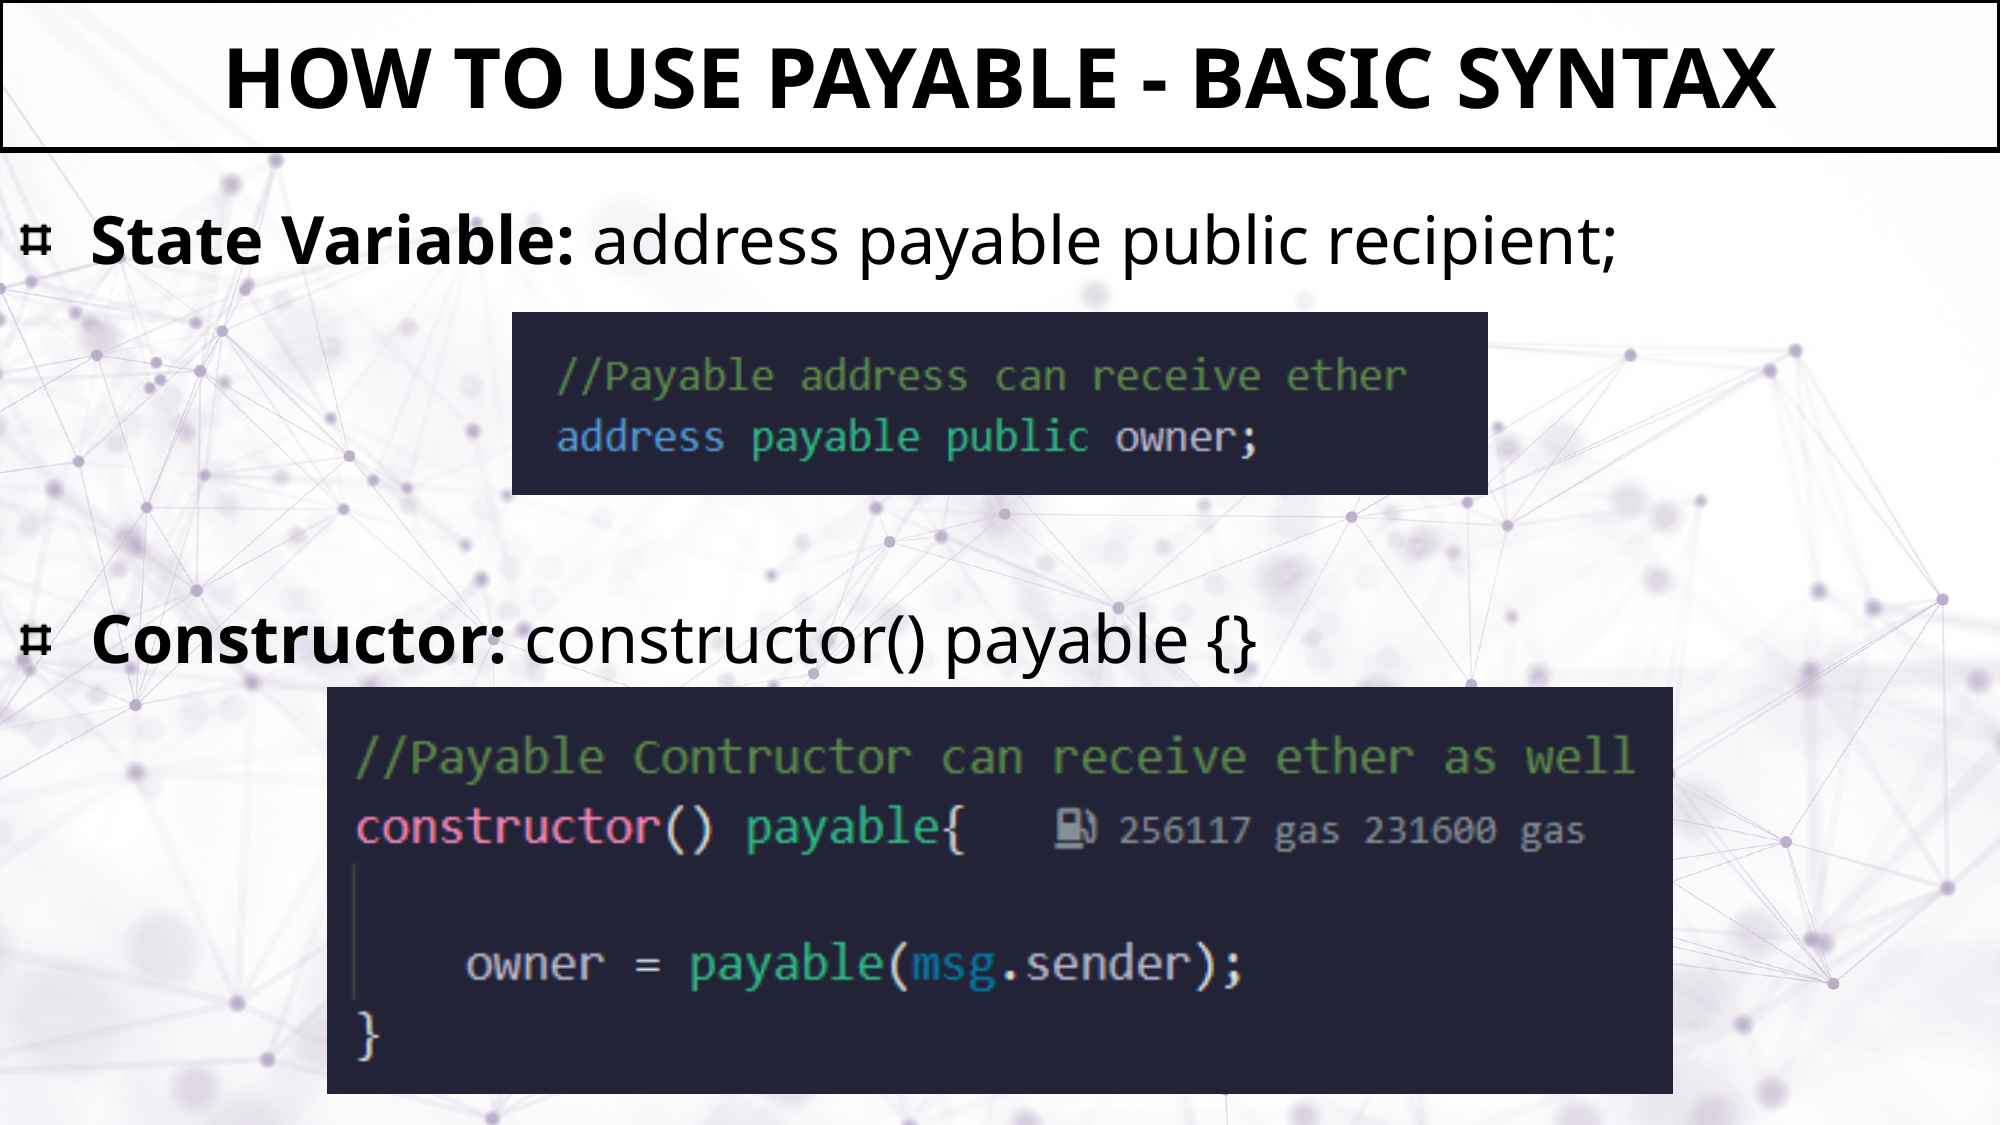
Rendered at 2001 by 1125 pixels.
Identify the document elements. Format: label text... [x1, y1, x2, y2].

picture [326, 687, 1674, 1094]
title How to use Payable - Basic Syntax [0, 0, 2000, 150]
picture [512, 312, 1488, 495]
picture [15, 219, 51, 255]
list State Variable: address payable public recipient; Constructor: constructor() payable {} [0, 150, 2000, 1125]
picture [15, 619, 51, 655]
